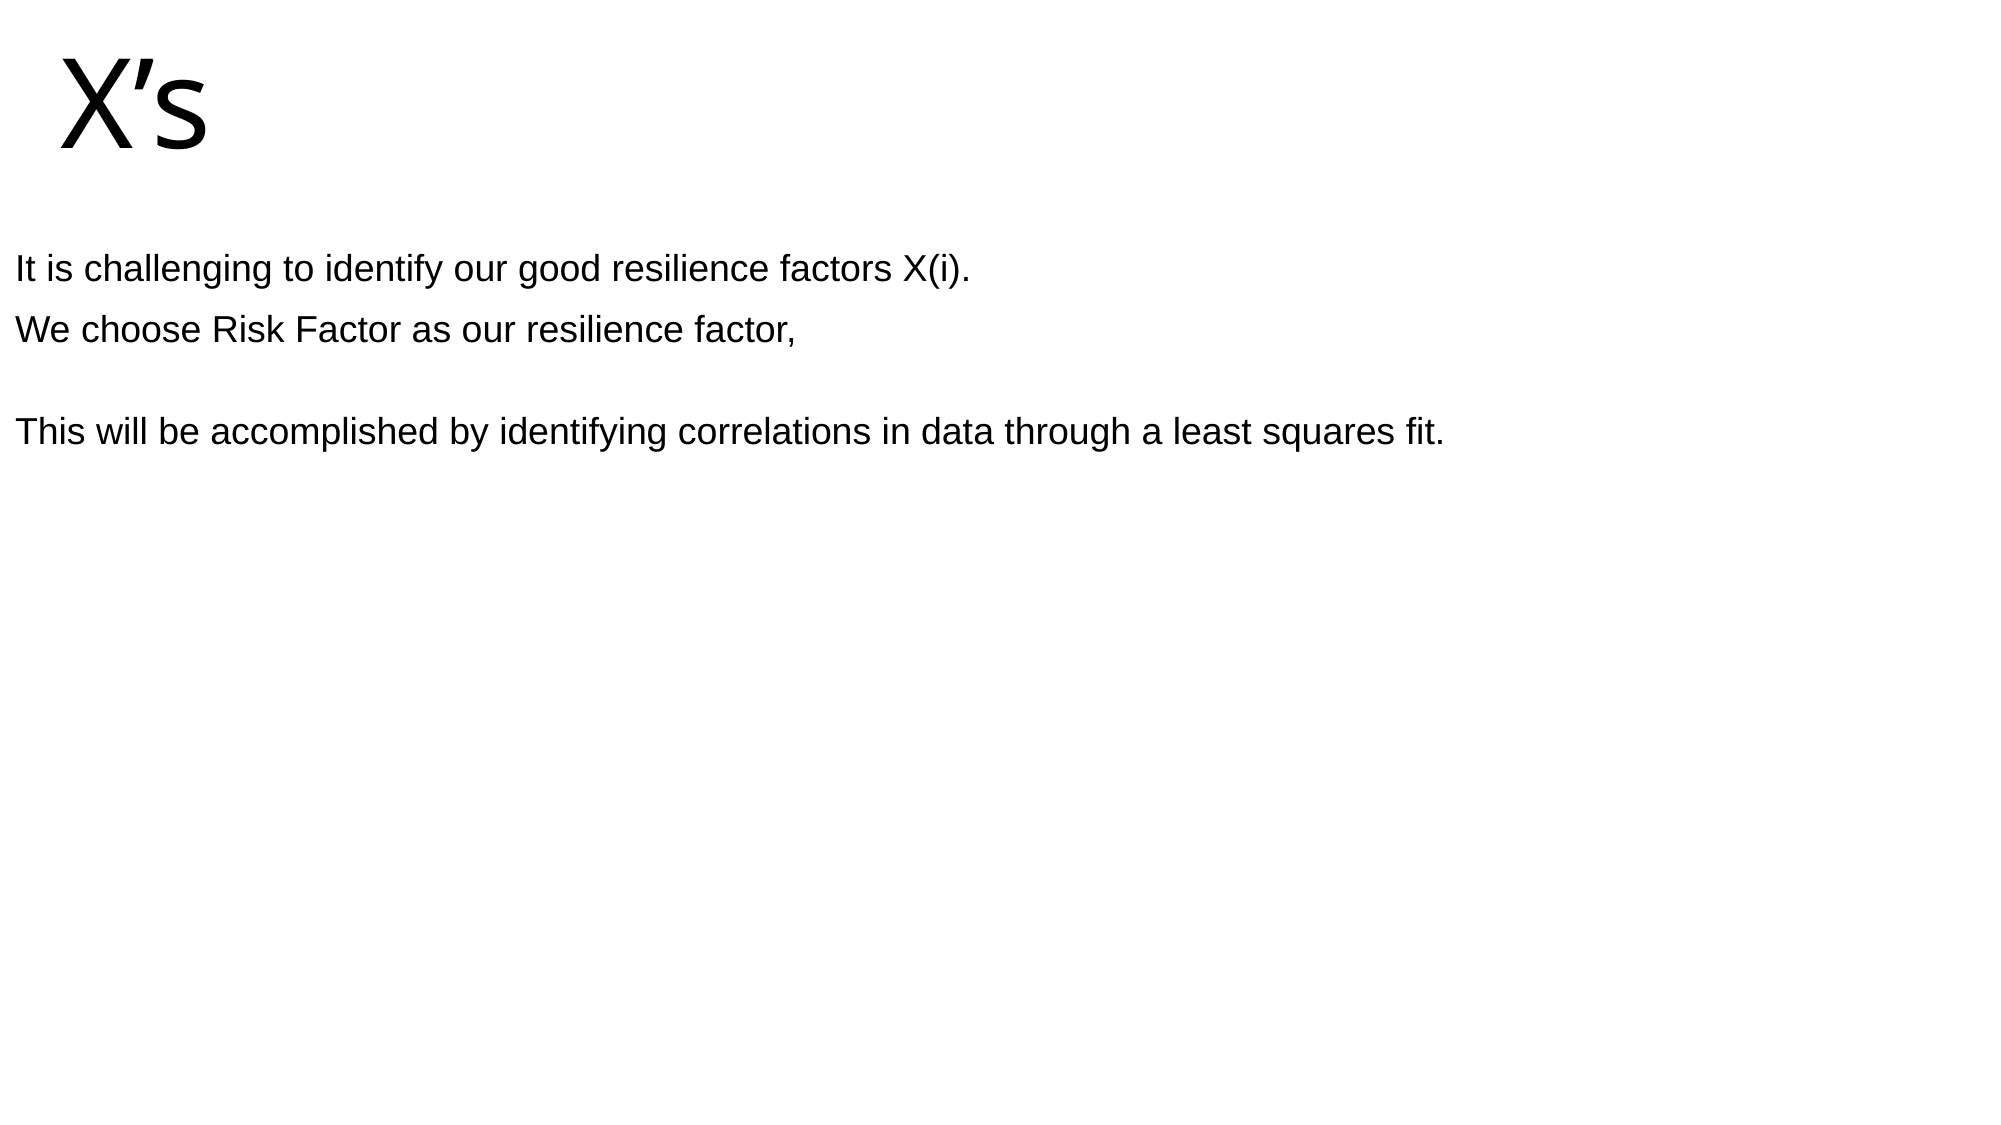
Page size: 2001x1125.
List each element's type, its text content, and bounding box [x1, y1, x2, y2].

title X’s [45, 13, 1771, 183]
list It is challenging to identify our good resilience factors X(i). We choose Risk Factor as our resilience factor, This will be accomplished by identifying correlations in data through a least squares fit. [0, 241, 1725, 1112]
